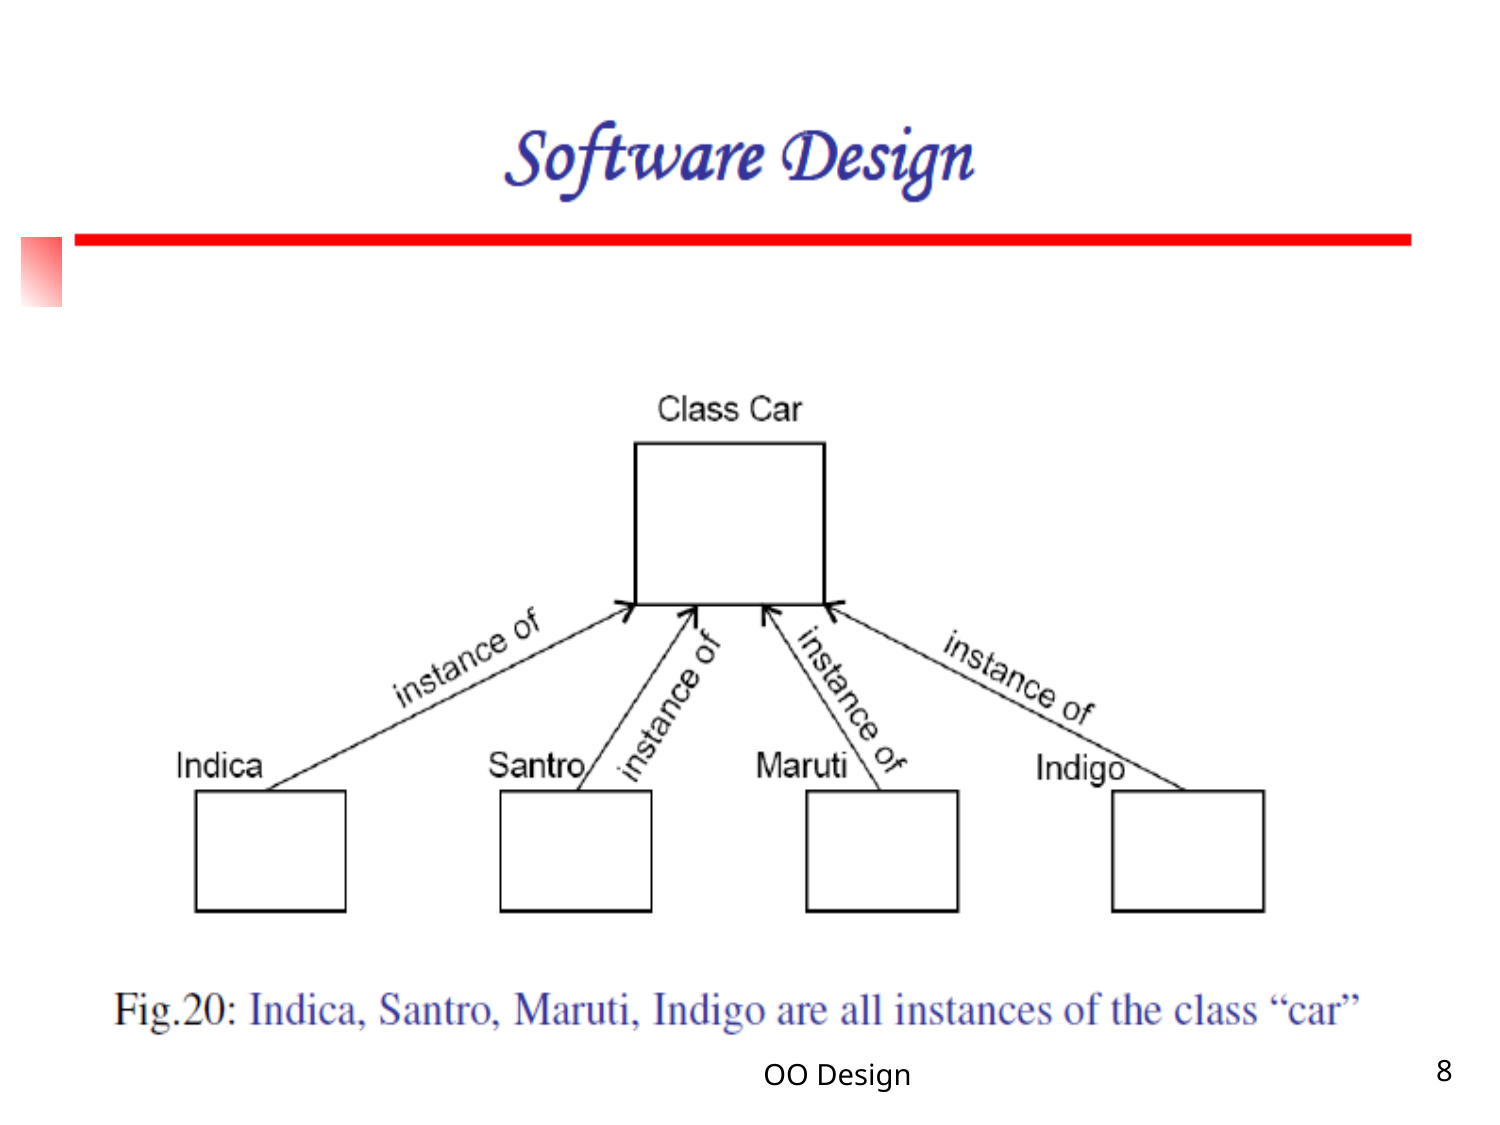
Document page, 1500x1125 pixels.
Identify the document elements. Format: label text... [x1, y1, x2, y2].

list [62, 87, 1426, 1063]
footer OO Design [599, 1071, 1076, 1100]
slide_number 8 [1154, 1023, 1468, 1100]
